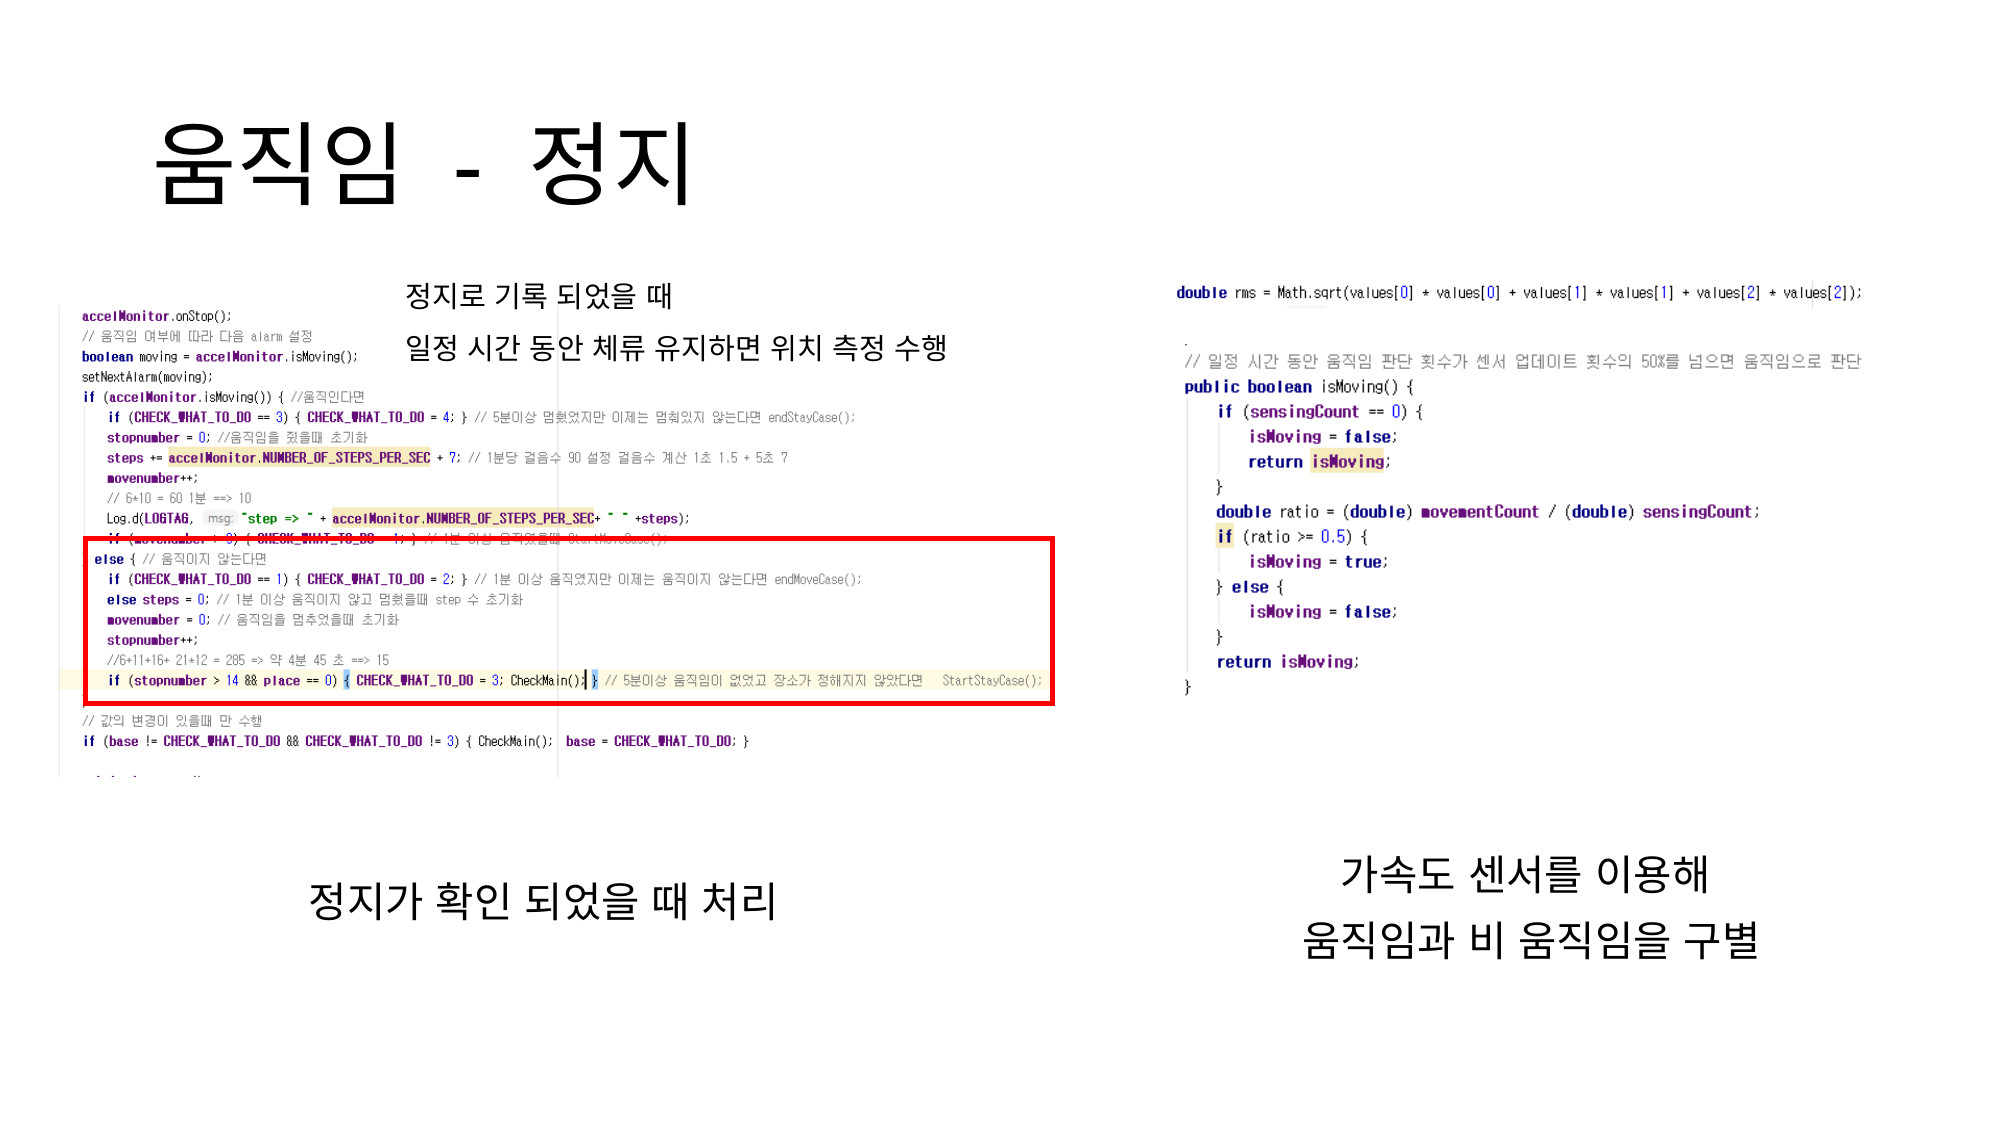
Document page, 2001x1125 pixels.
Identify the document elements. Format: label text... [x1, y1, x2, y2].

picture [1158, 344, 1905, 706]
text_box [57, 274, 1053, 777]
list 가속도 센서를 이용해 움직임과 비 움직임을 구별 [1223, 847, 1840, 975]
text_box 정지가 확인 되었을 때 처리 [293, 873, 845, 948]
title 움직임 - 정지 [137, 59, 1863, 278]
picture [1158, 281, 1877, 308]
